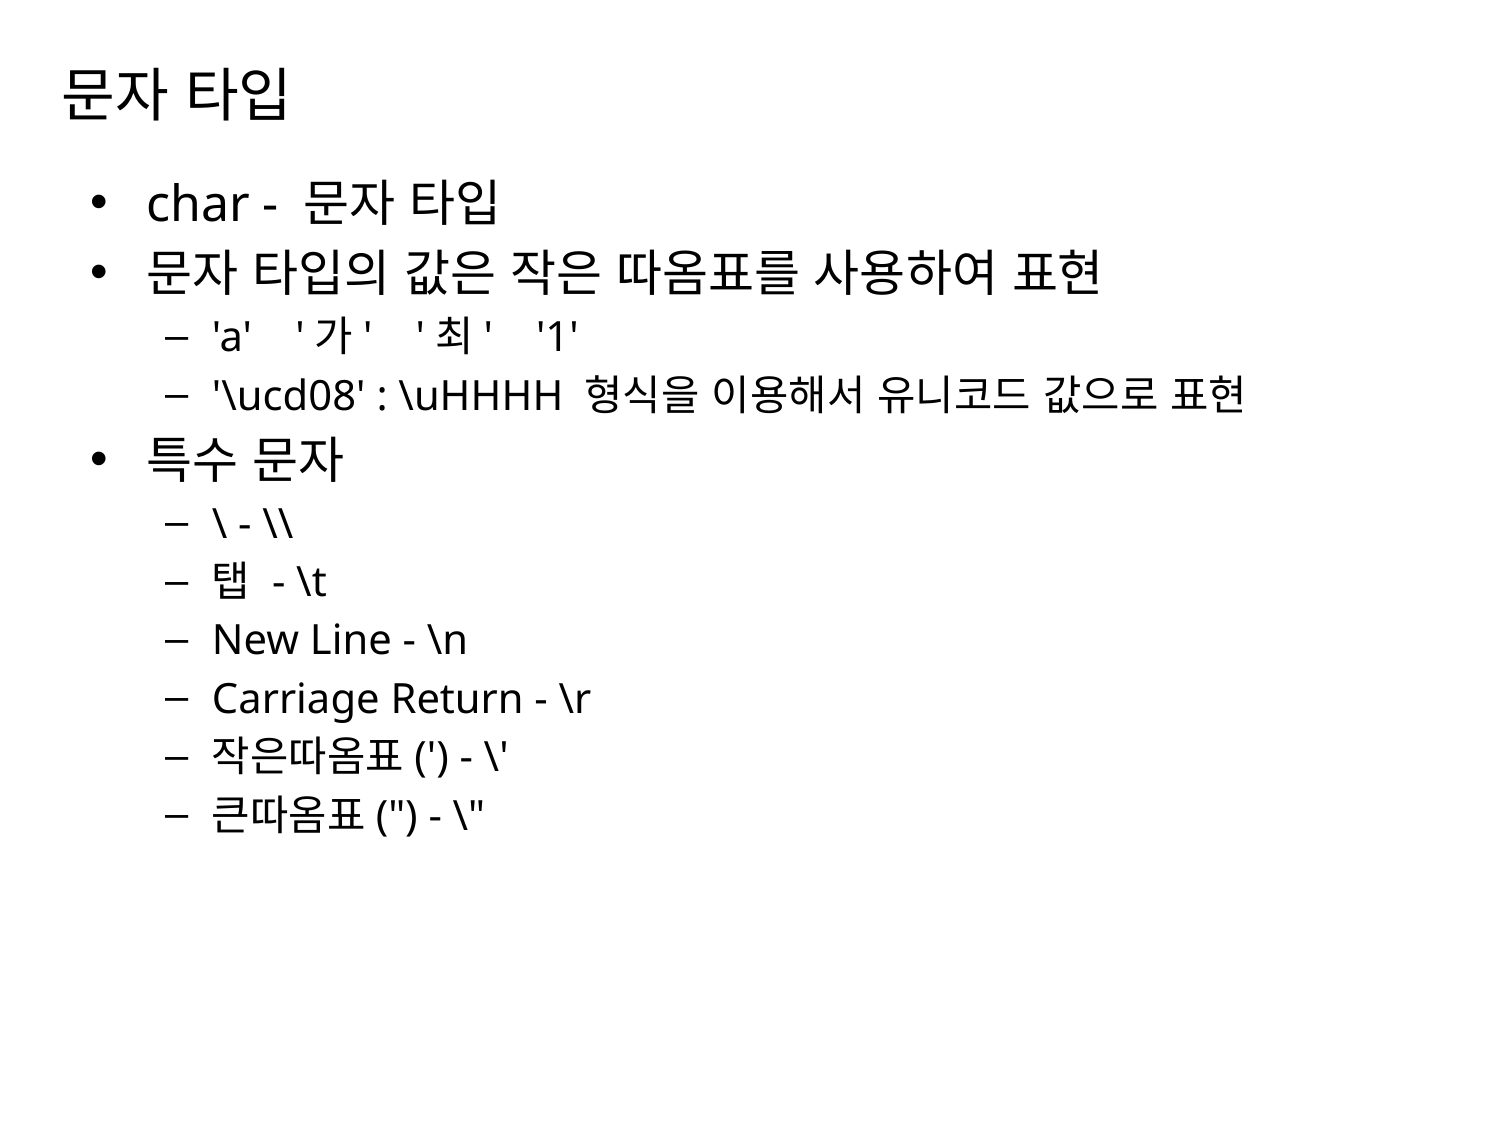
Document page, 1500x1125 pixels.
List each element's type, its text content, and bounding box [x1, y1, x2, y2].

title 문자 타입 [46, 45, 1465, 141]
list char - 문자 타입 문자 타입의 값은 작은 따옴표를 사용하여 표현 'a' '가' '최' '1' '\ucd08' : \uHHHH 형식을 이용해서 유니코드 값으로 표현 특수 문자 \ - \\ 탭 - \t New Line - \n Carriage Return - \r 작은따옴표(') - \' 큰따옴표(") - \" [75, 164, 1425, 1005]
